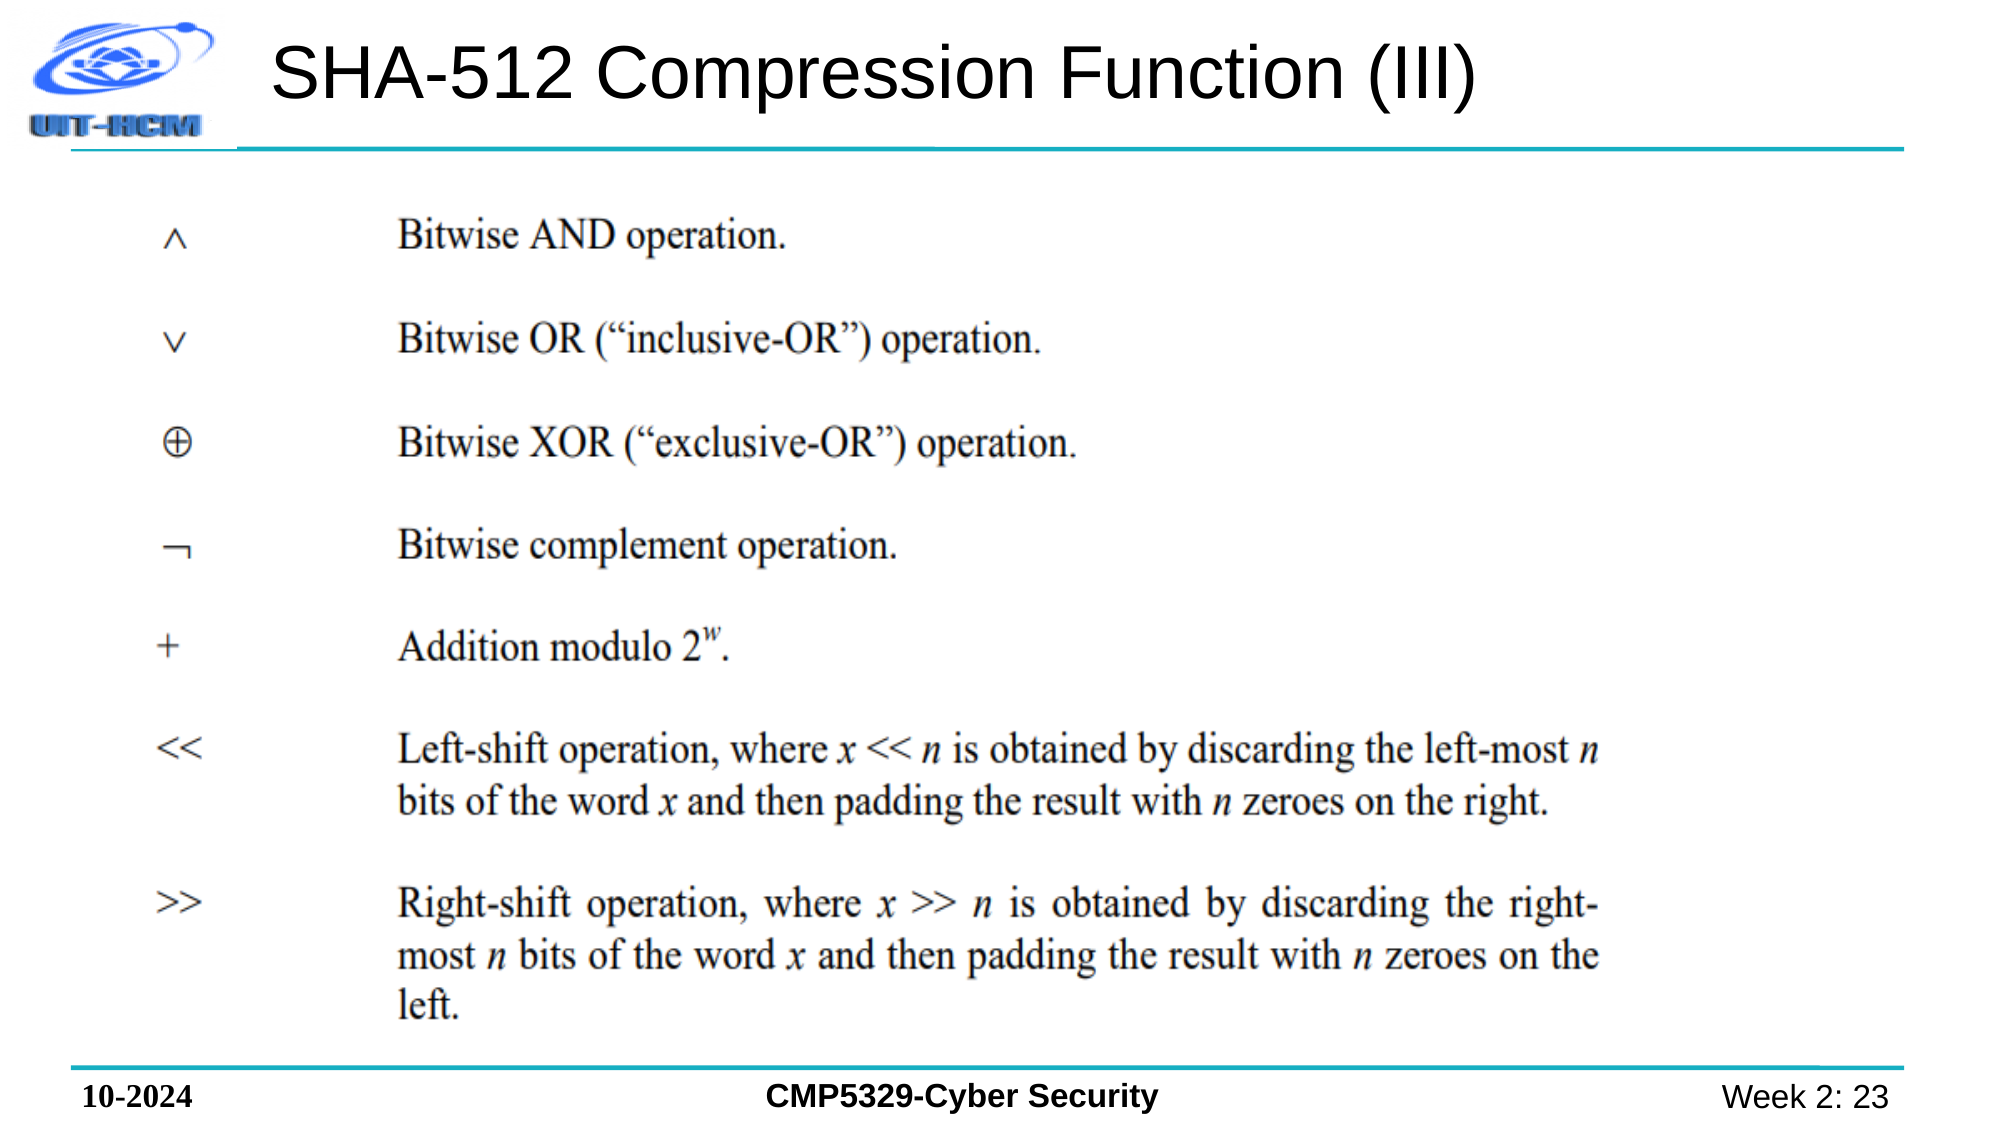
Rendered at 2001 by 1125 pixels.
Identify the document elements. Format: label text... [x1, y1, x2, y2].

picture [7, 8, 237, 149]
text_box SHA-512 Compression Function (III) [255, 0, 1544, 138]
picture [137, 184, 1639, 1038]
